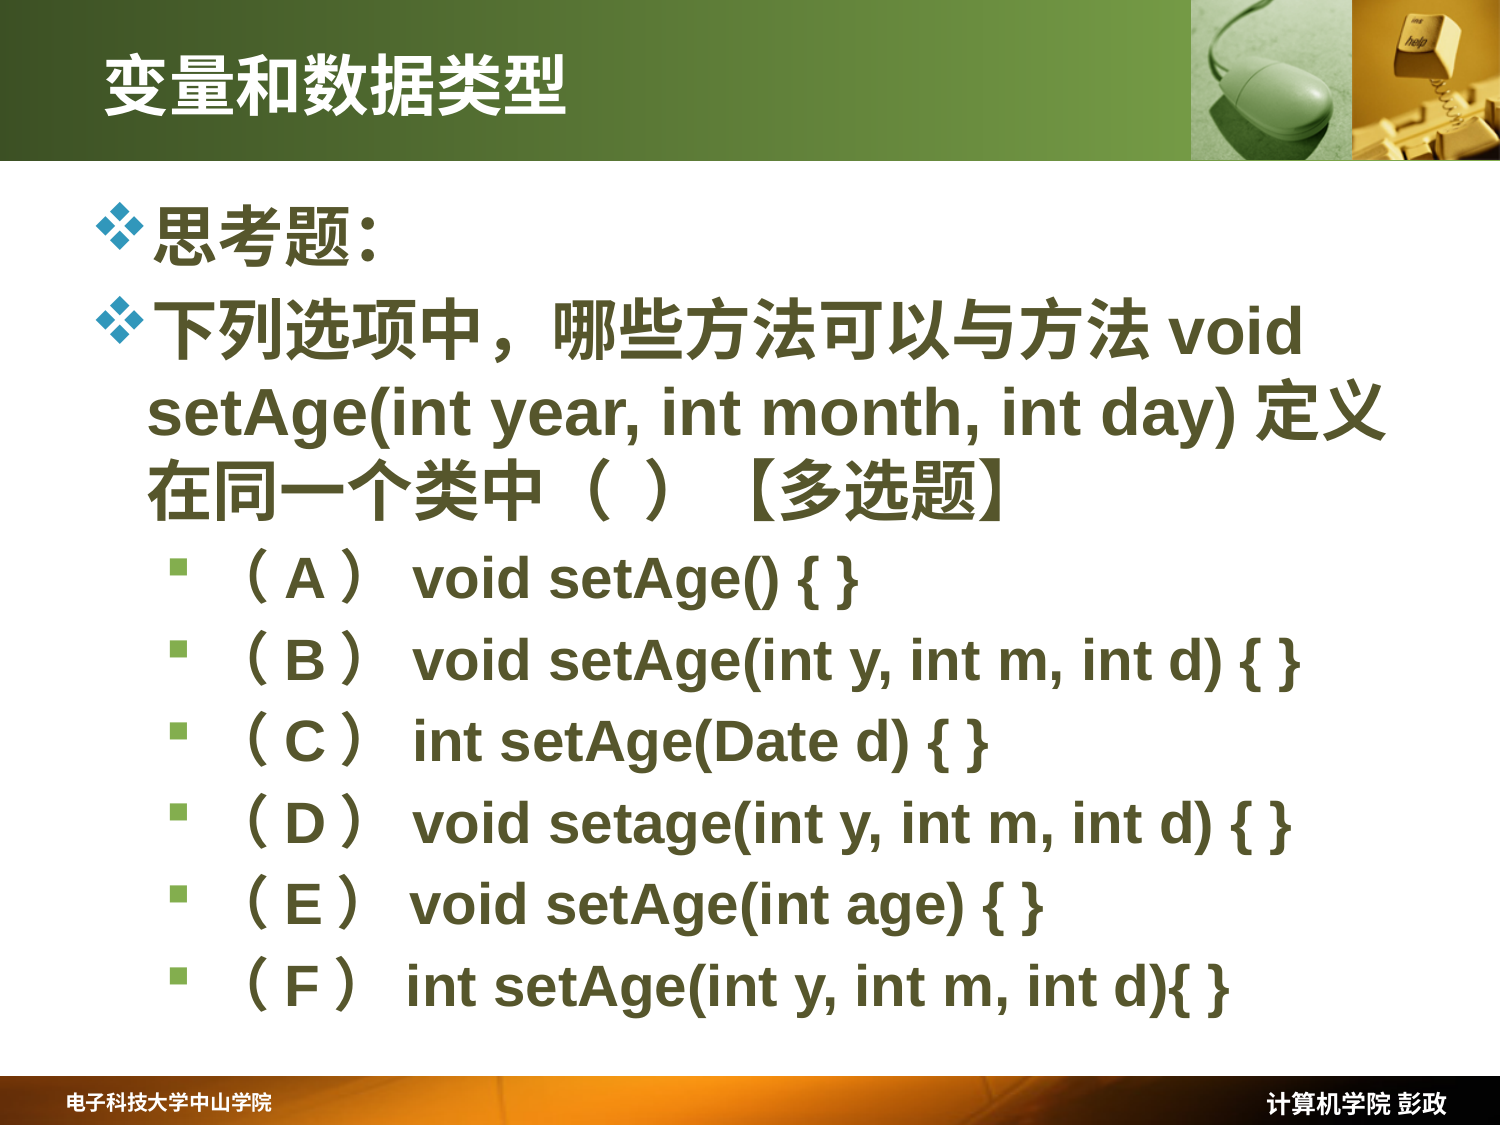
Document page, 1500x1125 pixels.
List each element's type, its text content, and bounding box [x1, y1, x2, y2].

slide_number 电子科技大学中山学院 [50, 1082, 500, 1125]
picture [1191, 0, 1500, 160]
picture [0, 1076, 1500, 1125]
footer 计算机学院 彭政 [1012, 1081, 1463, 1125]
title 变量和数据类型 [87, 37, 1175, 130]
list 思考题： 下列选项中，哪些方法可以与方法void setAge(int year, int month, int day)定义在同一个类中（ ）【多选题】 （A）void setAge() { } （B）void setAge(int y, int m, int d) { } （C）int setAge(Date d) { } （D）void setage(int y, int m, int d) { } （E）void setAge(int age) { } （F）int setAge(int y, int m, int d){ } [75, 187, 1425, 1050]
